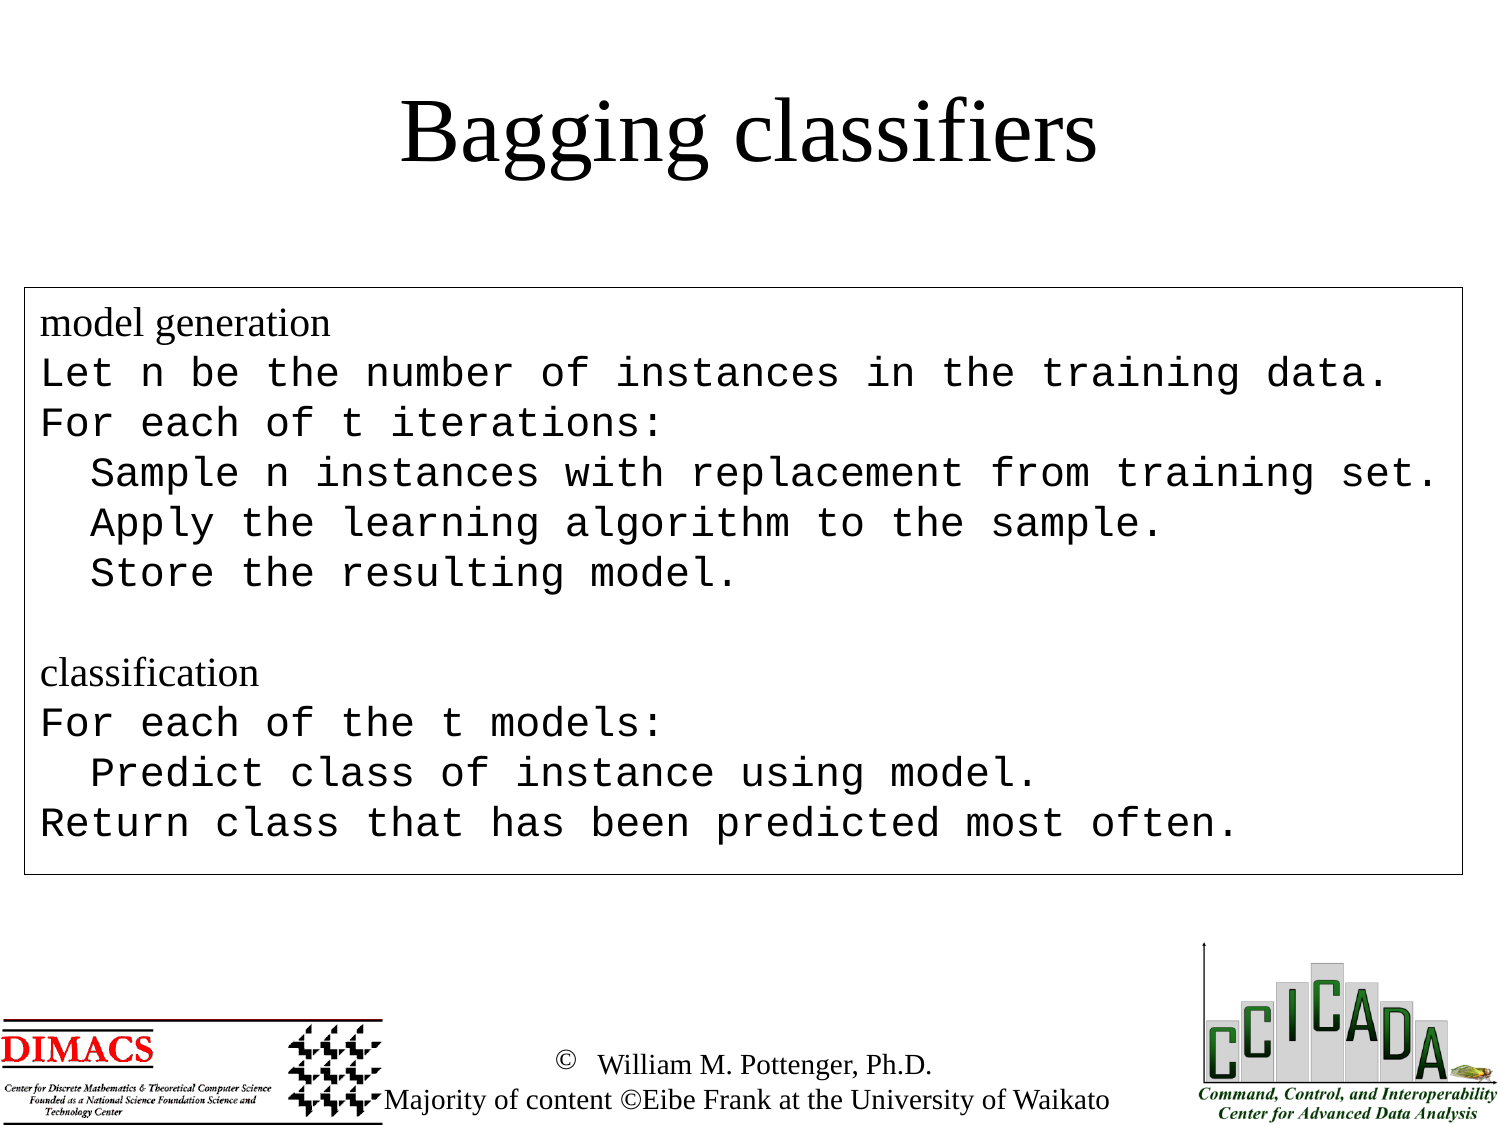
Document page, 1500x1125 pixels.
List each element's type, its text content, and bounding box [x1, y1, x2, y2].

picture [0, 1019, 388, 1125]
text_box Bagging classifiers [50, 37, 1450, 213]
footer William M. Pottenger, Ph.D. Majority of content ©Eibe Frank at the University of Waikato [337, 1037, 1150, 1088]
picture [1196, 939, 1500, 1125]
text_box model generation Let n be the number of instances in the training data. For each of t iterations: Sample n instances with replacement from training set. Apply the learning algorithm to the sample. Store the resulting model. classification For each of the t models: Predict class of instance using model. Return class that has been predicted most often. [24, 287, 1463, 875]
